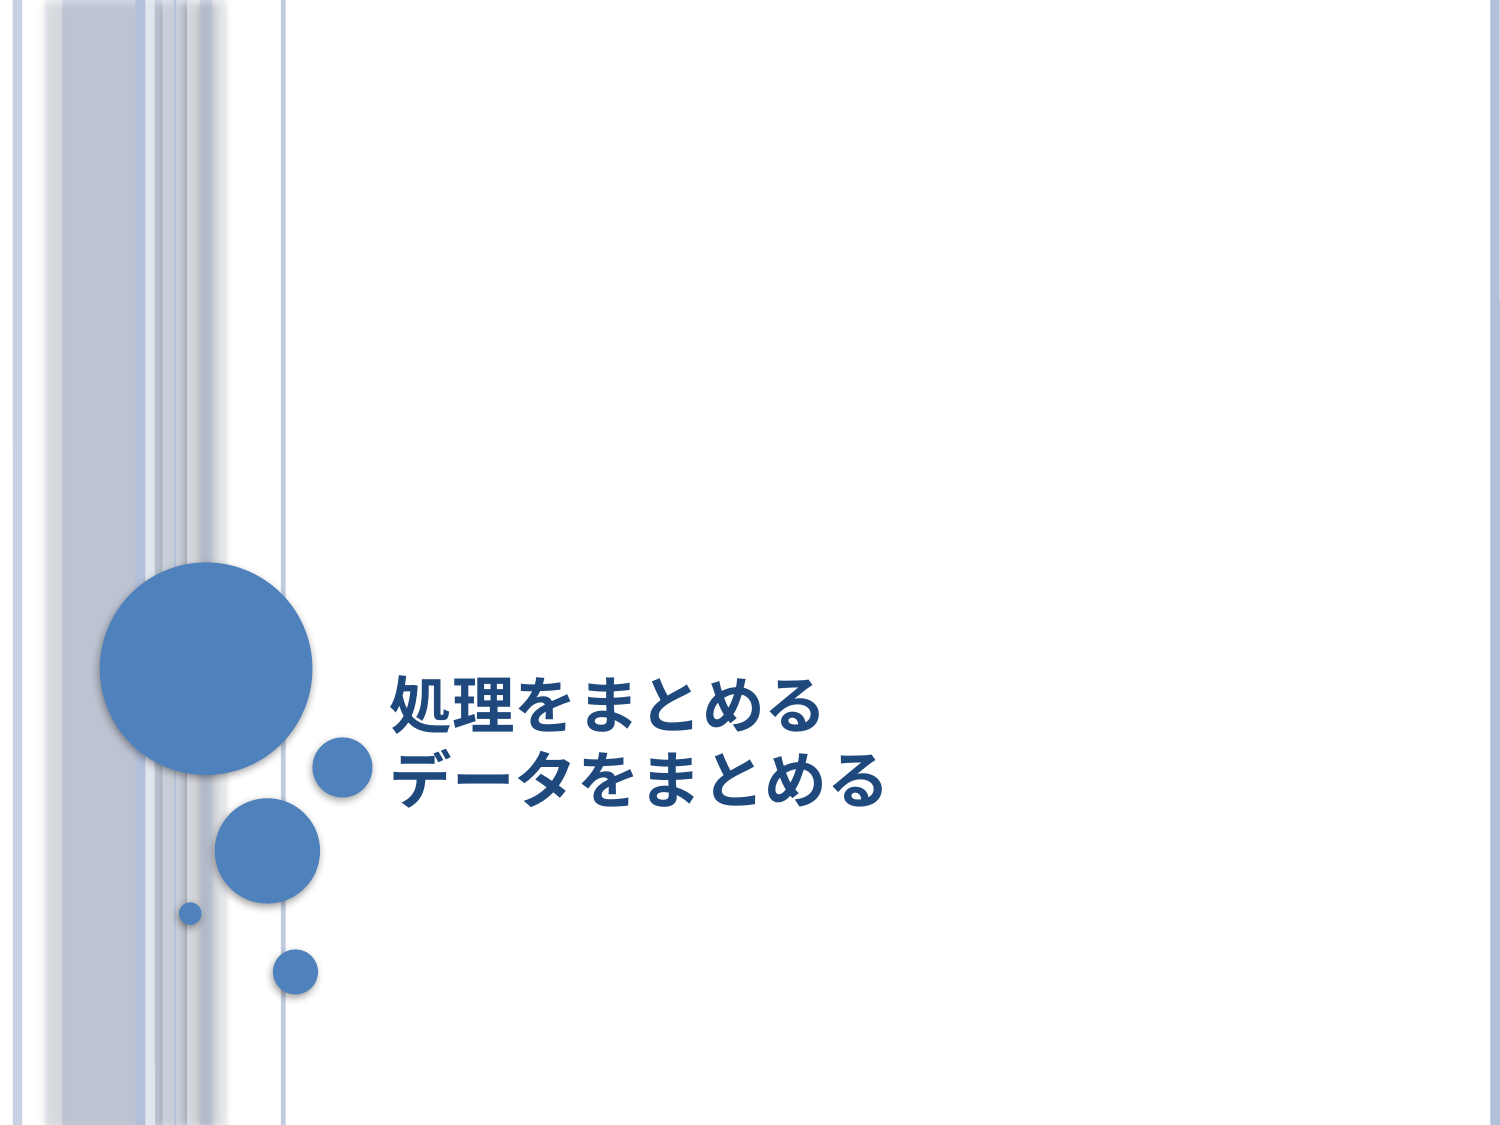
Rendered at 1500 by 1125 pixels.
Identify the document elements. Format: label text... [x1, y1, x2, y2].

title 処理をまとめる データをまとめる [375, 512, 1388, 824]
